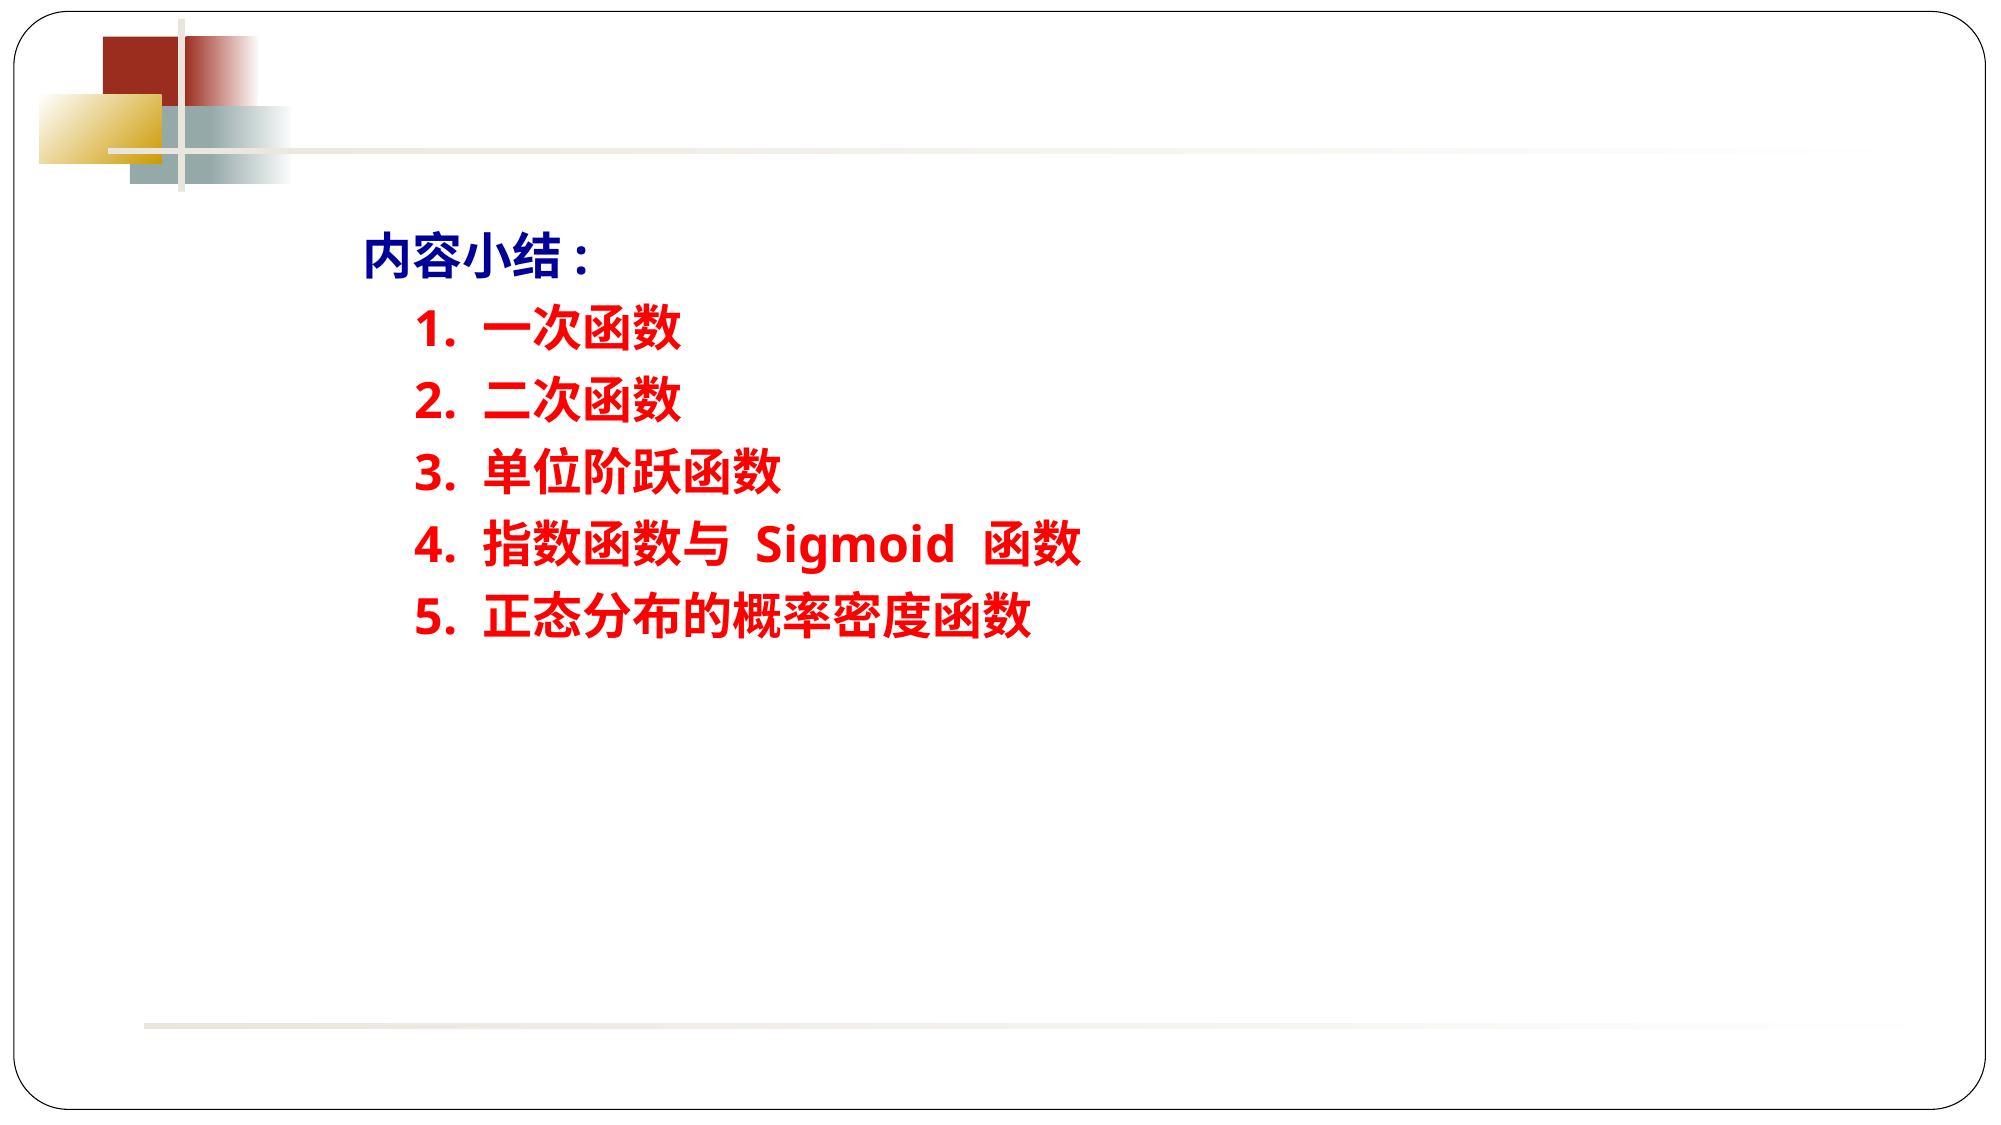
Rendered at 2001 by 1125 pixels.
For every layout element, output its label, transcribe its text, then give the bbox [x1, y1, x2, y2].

text_box 内容小结: 1. 一次函数 2. 二次函数 3. 单位阶跃函数 4. 指数函数与 Sigmoid 函数 5. 正态分布的概率密度函数 [347, 205, 1774, 1024]
